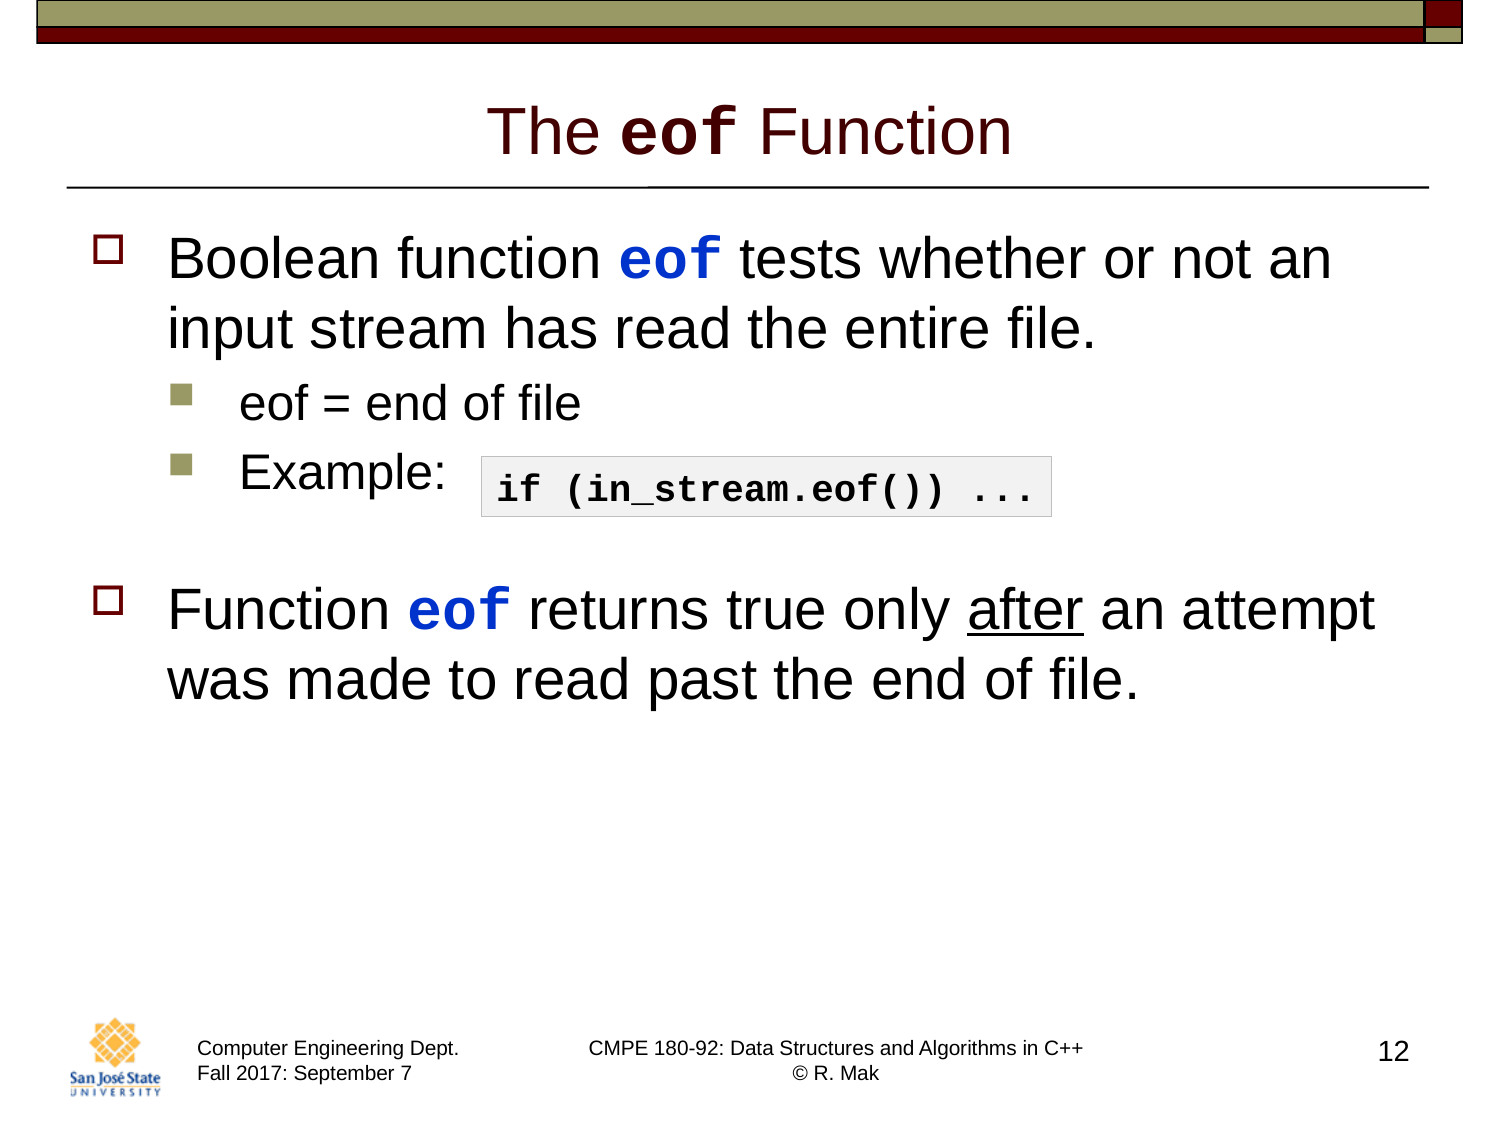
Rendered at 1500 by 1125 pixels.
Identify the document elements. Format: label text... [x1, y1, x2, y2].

picture [60, 1012, 166, 1112]
slide_number 12 [1112, 1025, 1425, 1100]
text_box if (in_stream.eof()) ... [481, 456, 1052, 517]
title The eof Function [75, 67, 1425, 175]
list Boolean function eof tests whether or not an input stream has read the entire file. eof = end of file Example: Function eof returns true only after an attempt was made to read past the end of file. [75, 212, 1425, 983]
